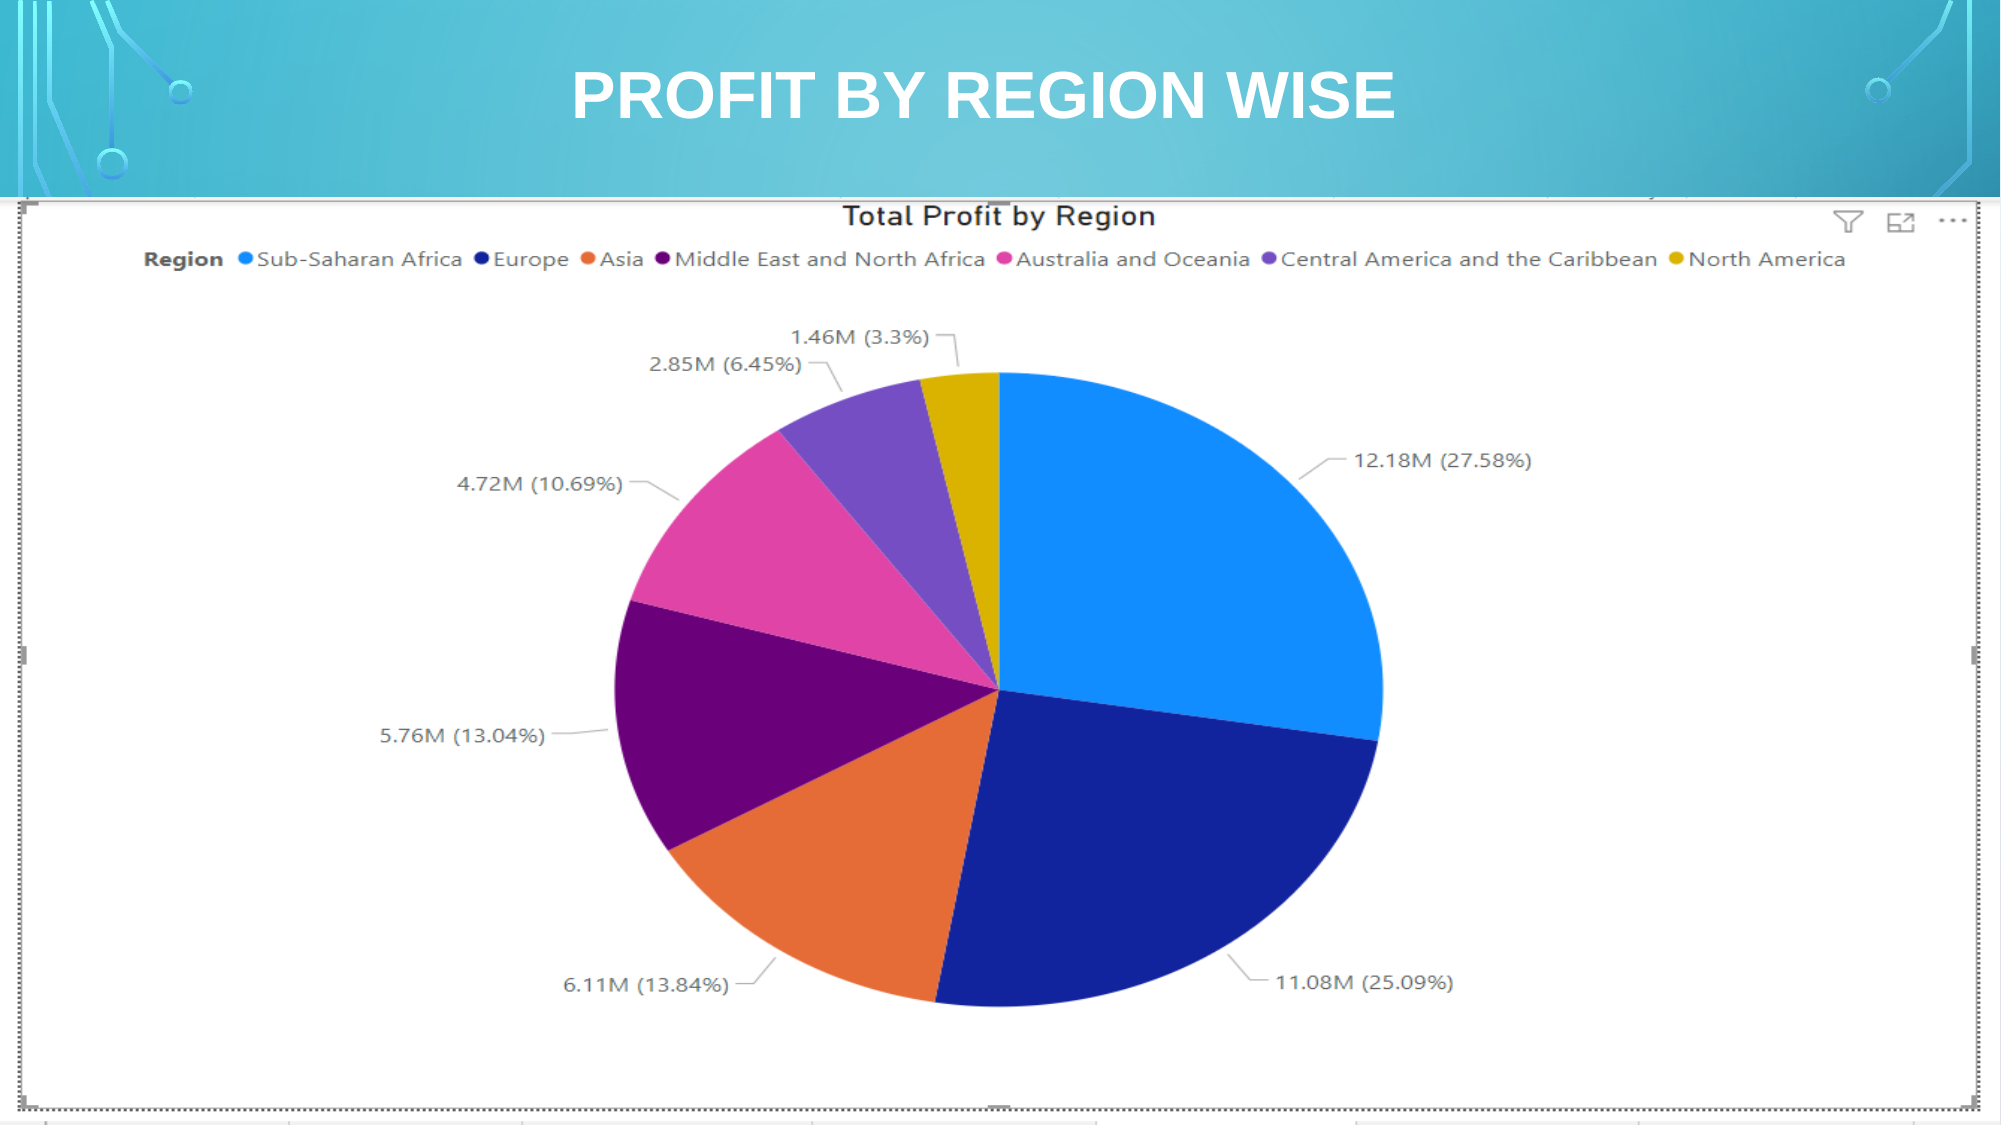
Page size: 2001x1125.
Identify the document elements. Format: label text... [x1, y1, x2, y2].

text_box PROFIT BY REGION WISE [556, 44, 1413, 140]
picture [0, 197, 2000, 1125]
